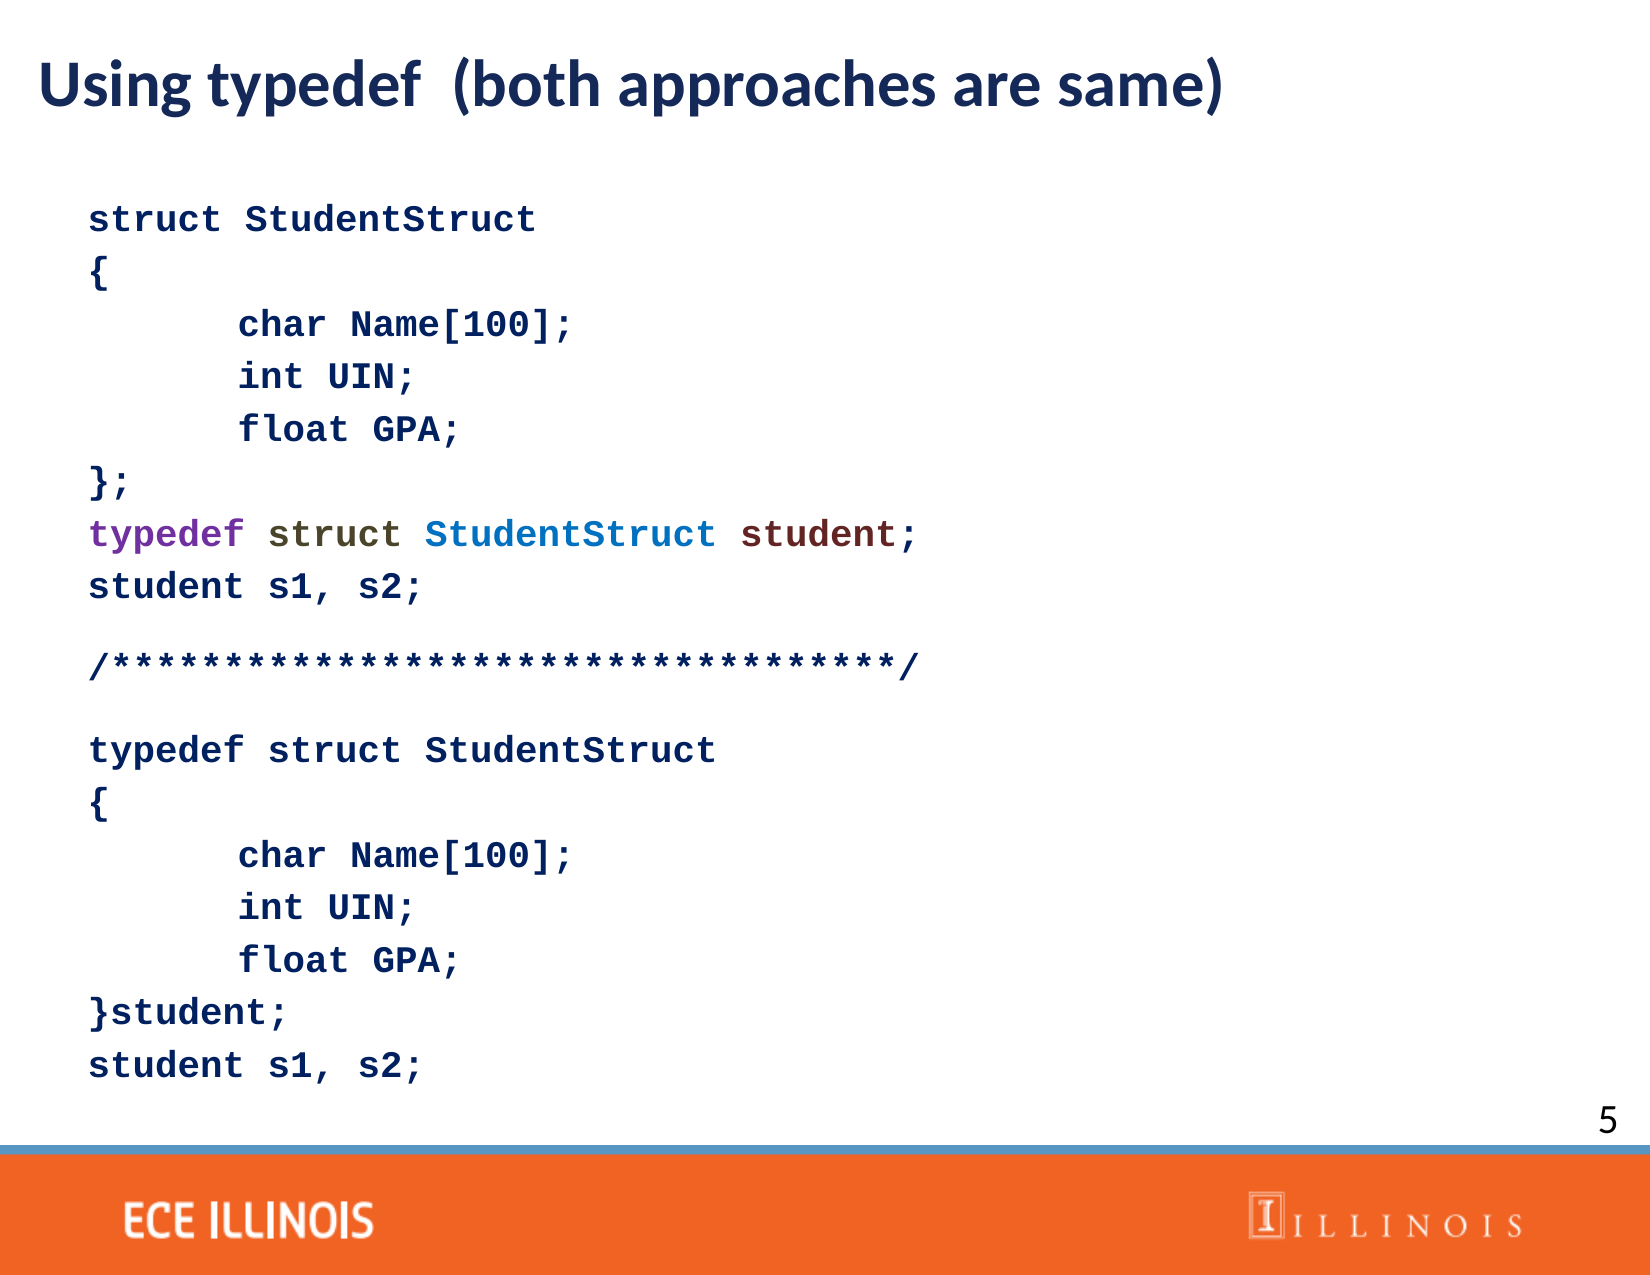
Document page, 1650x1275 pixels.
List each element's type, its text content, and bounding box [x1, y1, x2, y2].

list struct StudentStruct { char Name[100]; int UIN; float GPA; }; typedef struct StudentStruct student; student s1, s2; /***********************************/ typedef struct StudentStruct { char Name[100]; int UIN; float GPA; }student; student s1, s2; [72, 186, 1590, 1121]
list Using typedef (both approaches are same) [23, 32, 1541, 155]
text_box 5 [1582, 1084, 1634, 1150]
